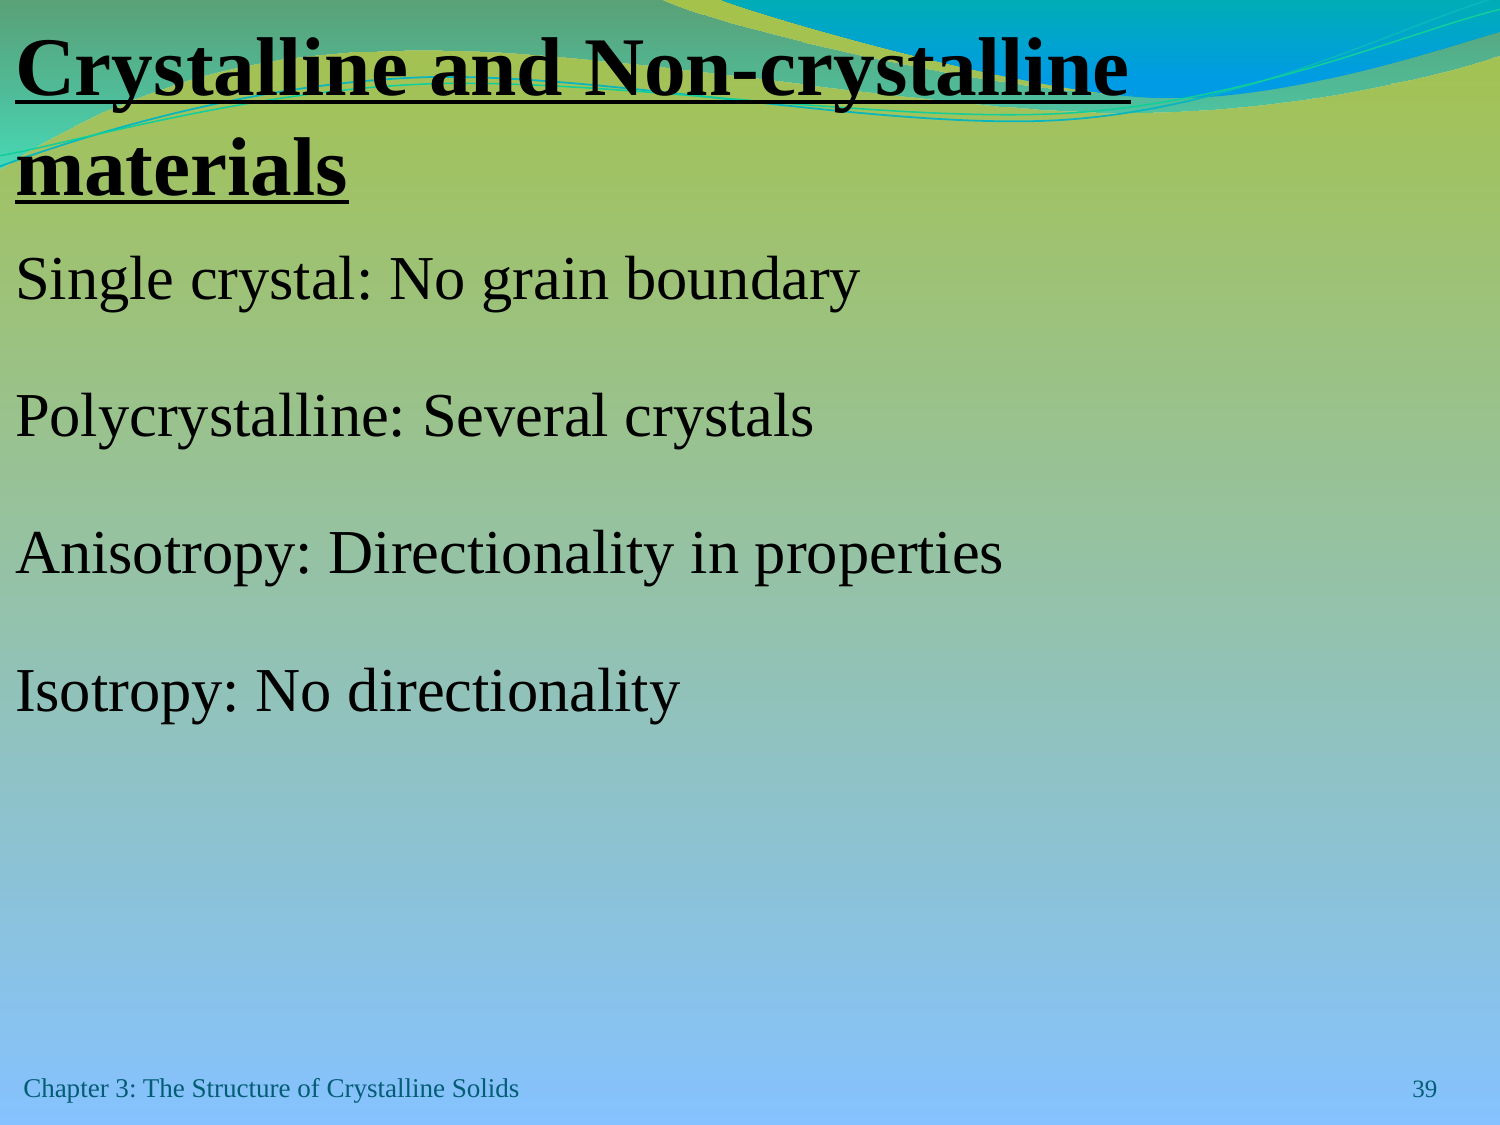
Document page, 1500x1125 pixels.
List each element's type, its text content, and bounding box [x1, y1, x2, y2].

text_box Crystalline and Non-crystalline materials Single crystal: No grain boundary Polycrystalline: Several crystals Anisotropy: Directionality in properties Isotropy: No directionality [0, 0, 1500, 849]
text_box Chapter 3: The Structure of Crystalline Solids [23, 1042, 621, 1103]
text_box ‹#› [1312, 1042, 1438, 1103]
